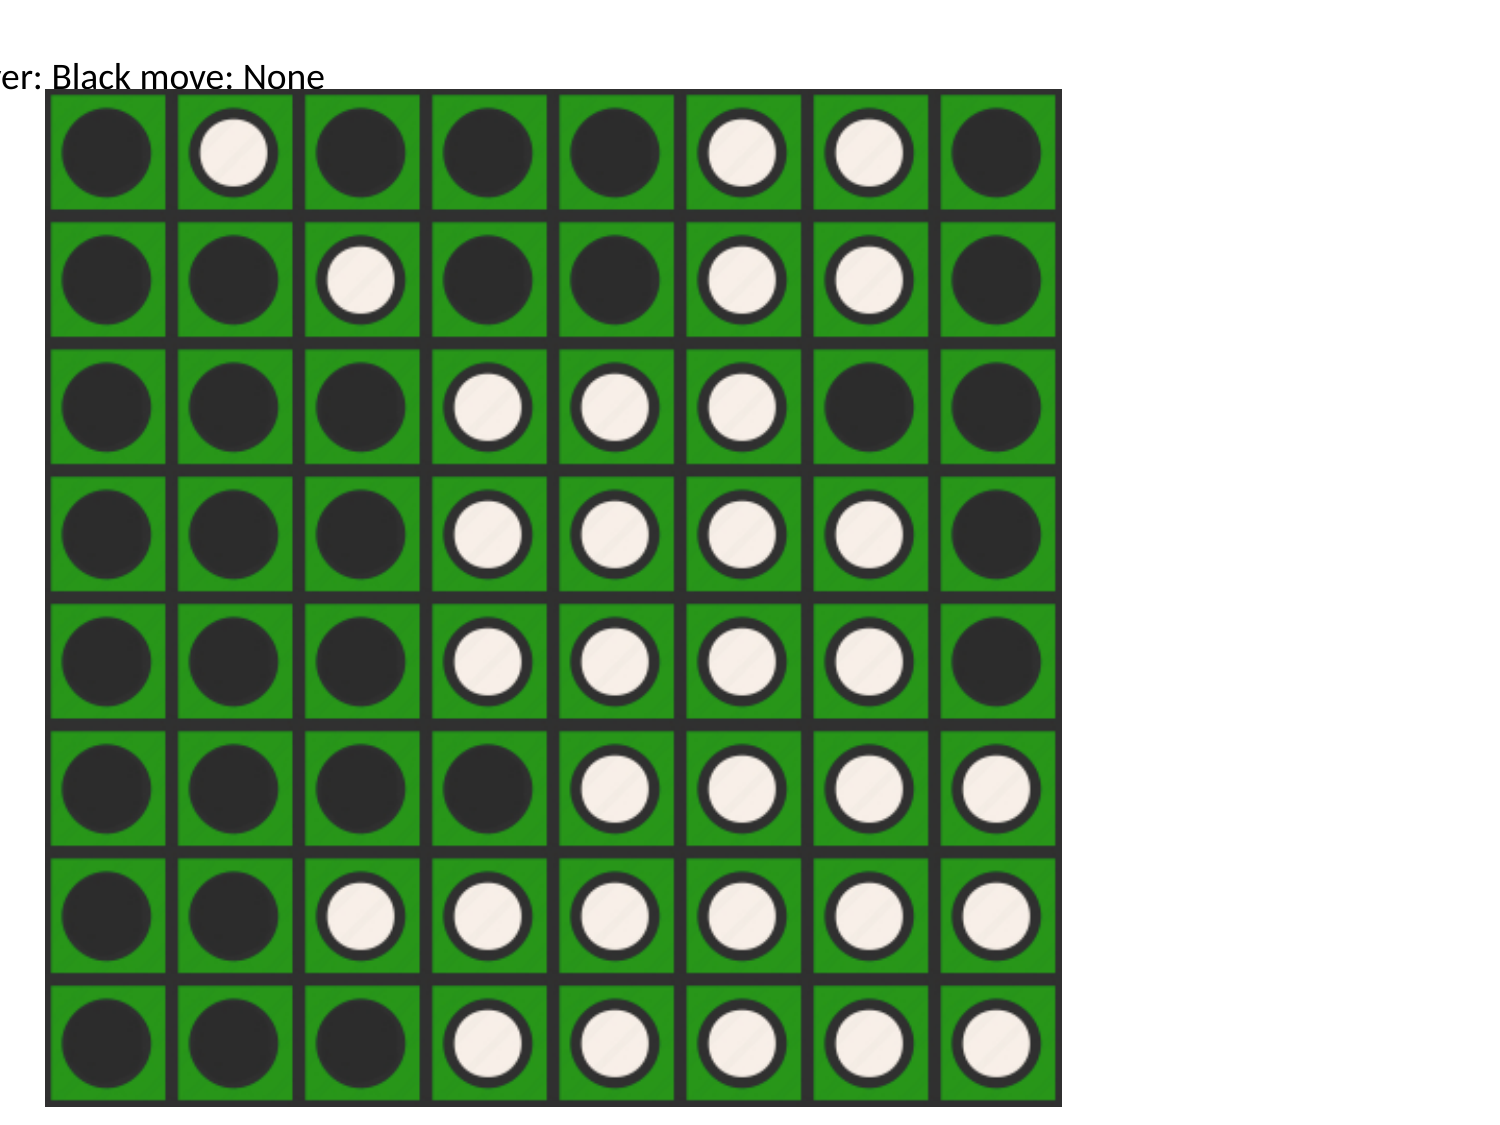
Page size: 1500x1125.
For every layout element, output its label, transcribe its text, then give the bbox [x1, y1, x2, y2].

picture [44, 89, 1062, 1107]
text_box turn: 61 player: Black move: None [0, 44, 341, 105]
